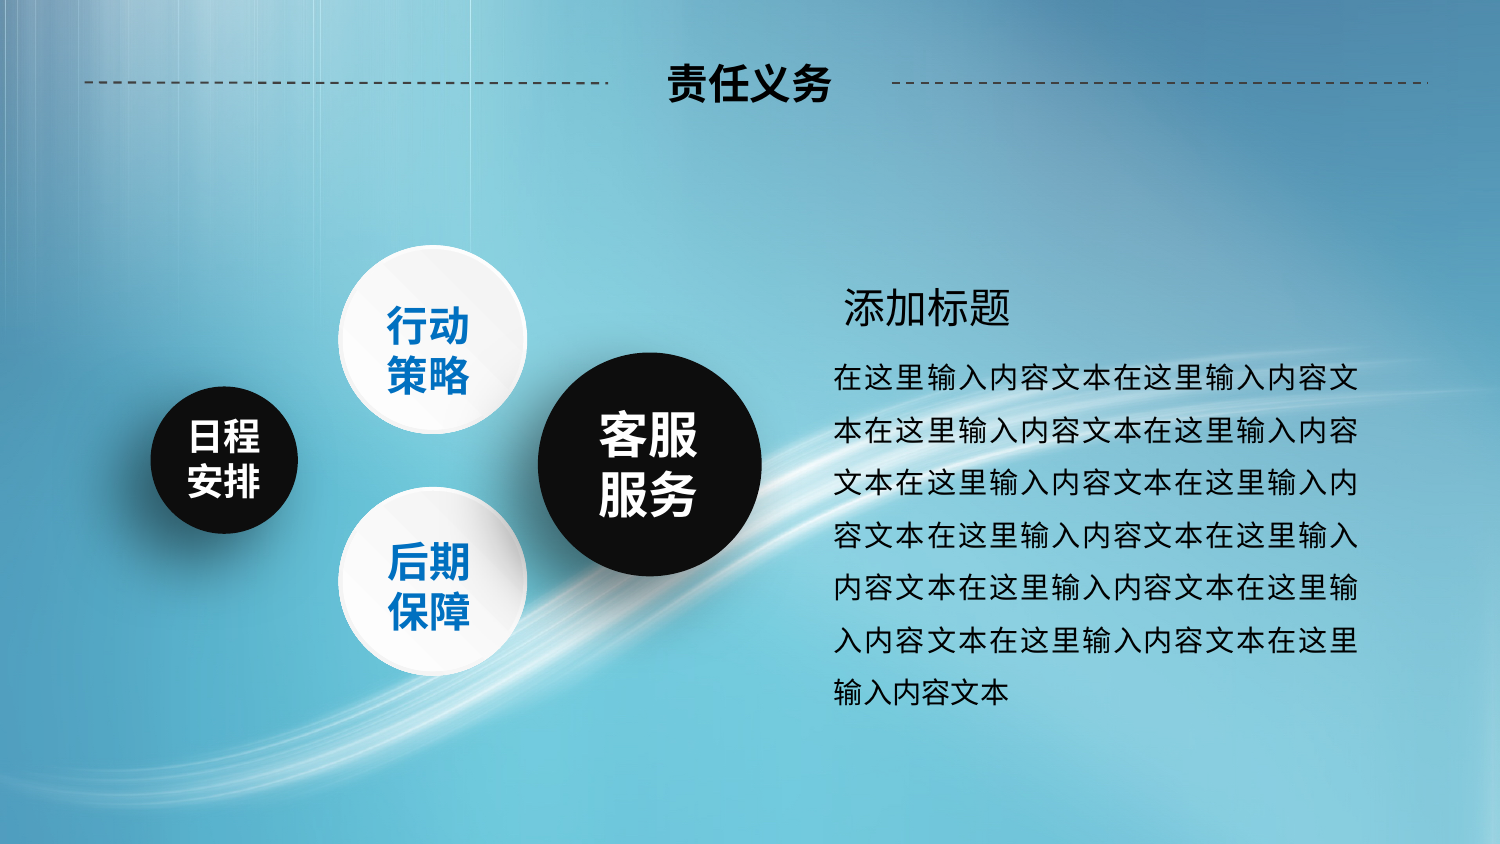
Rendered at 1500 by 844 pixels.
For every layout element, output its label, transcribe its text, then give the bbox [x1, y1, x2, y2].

title 责任义务 [75, 61, 1425, 104]
text_box 添加标题 [828, 273, 1026, 334]
text_box 在这里输入内容文本在这里输入内容文本在这里输入内容文本在这里输入内容文本在这里输入内容文本在这里输入内容文本在这里输入内容文本在这里输入内容文本在这里输入内容文本在这里输入内容文本在这里输入内容文本在这里输入内容文本 [819, 334, 1375, 717]
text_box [0, 0, 1500, 844]
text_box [338, 244, 528, 435]
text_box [338, 486, 528, 676]
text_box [537, 352, 762, 577]
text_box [150, 386, 299, 535]
